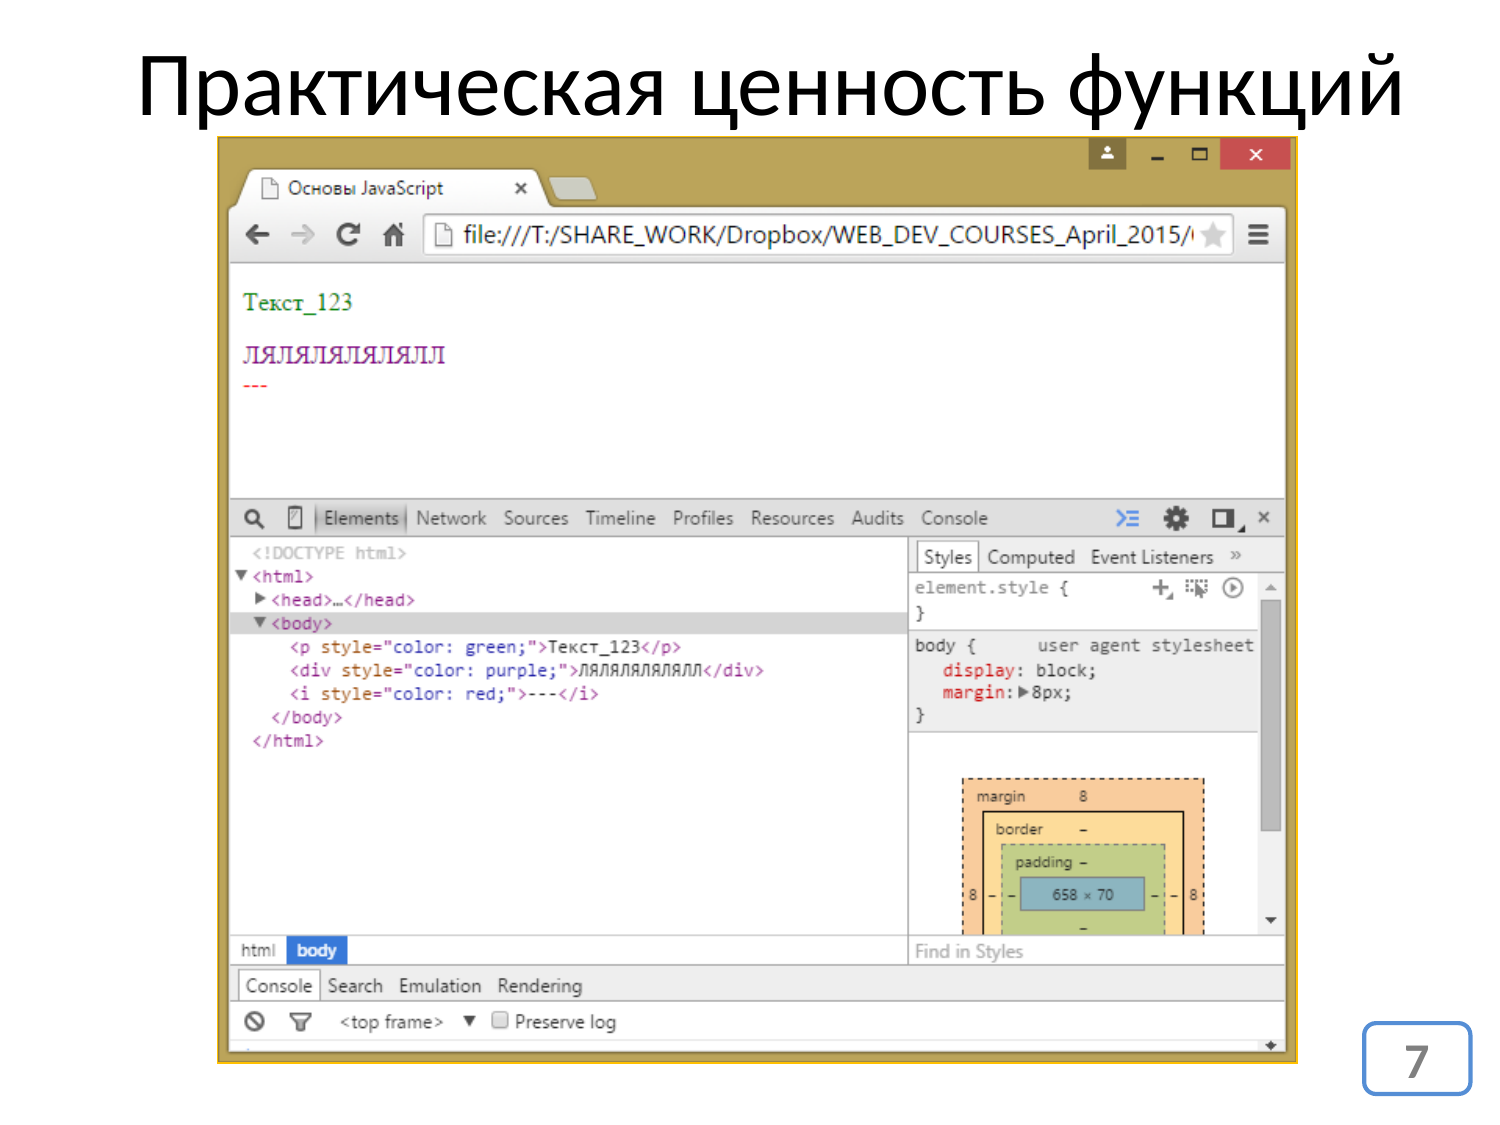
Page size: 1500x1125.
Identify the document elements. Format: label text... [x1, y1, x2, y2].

picture [218, 136, 1297, 1063]
text_box 7 [1362, 1021, 1473, 1097]
title Практическая ценность функций [96, 0, 1447, 173]
